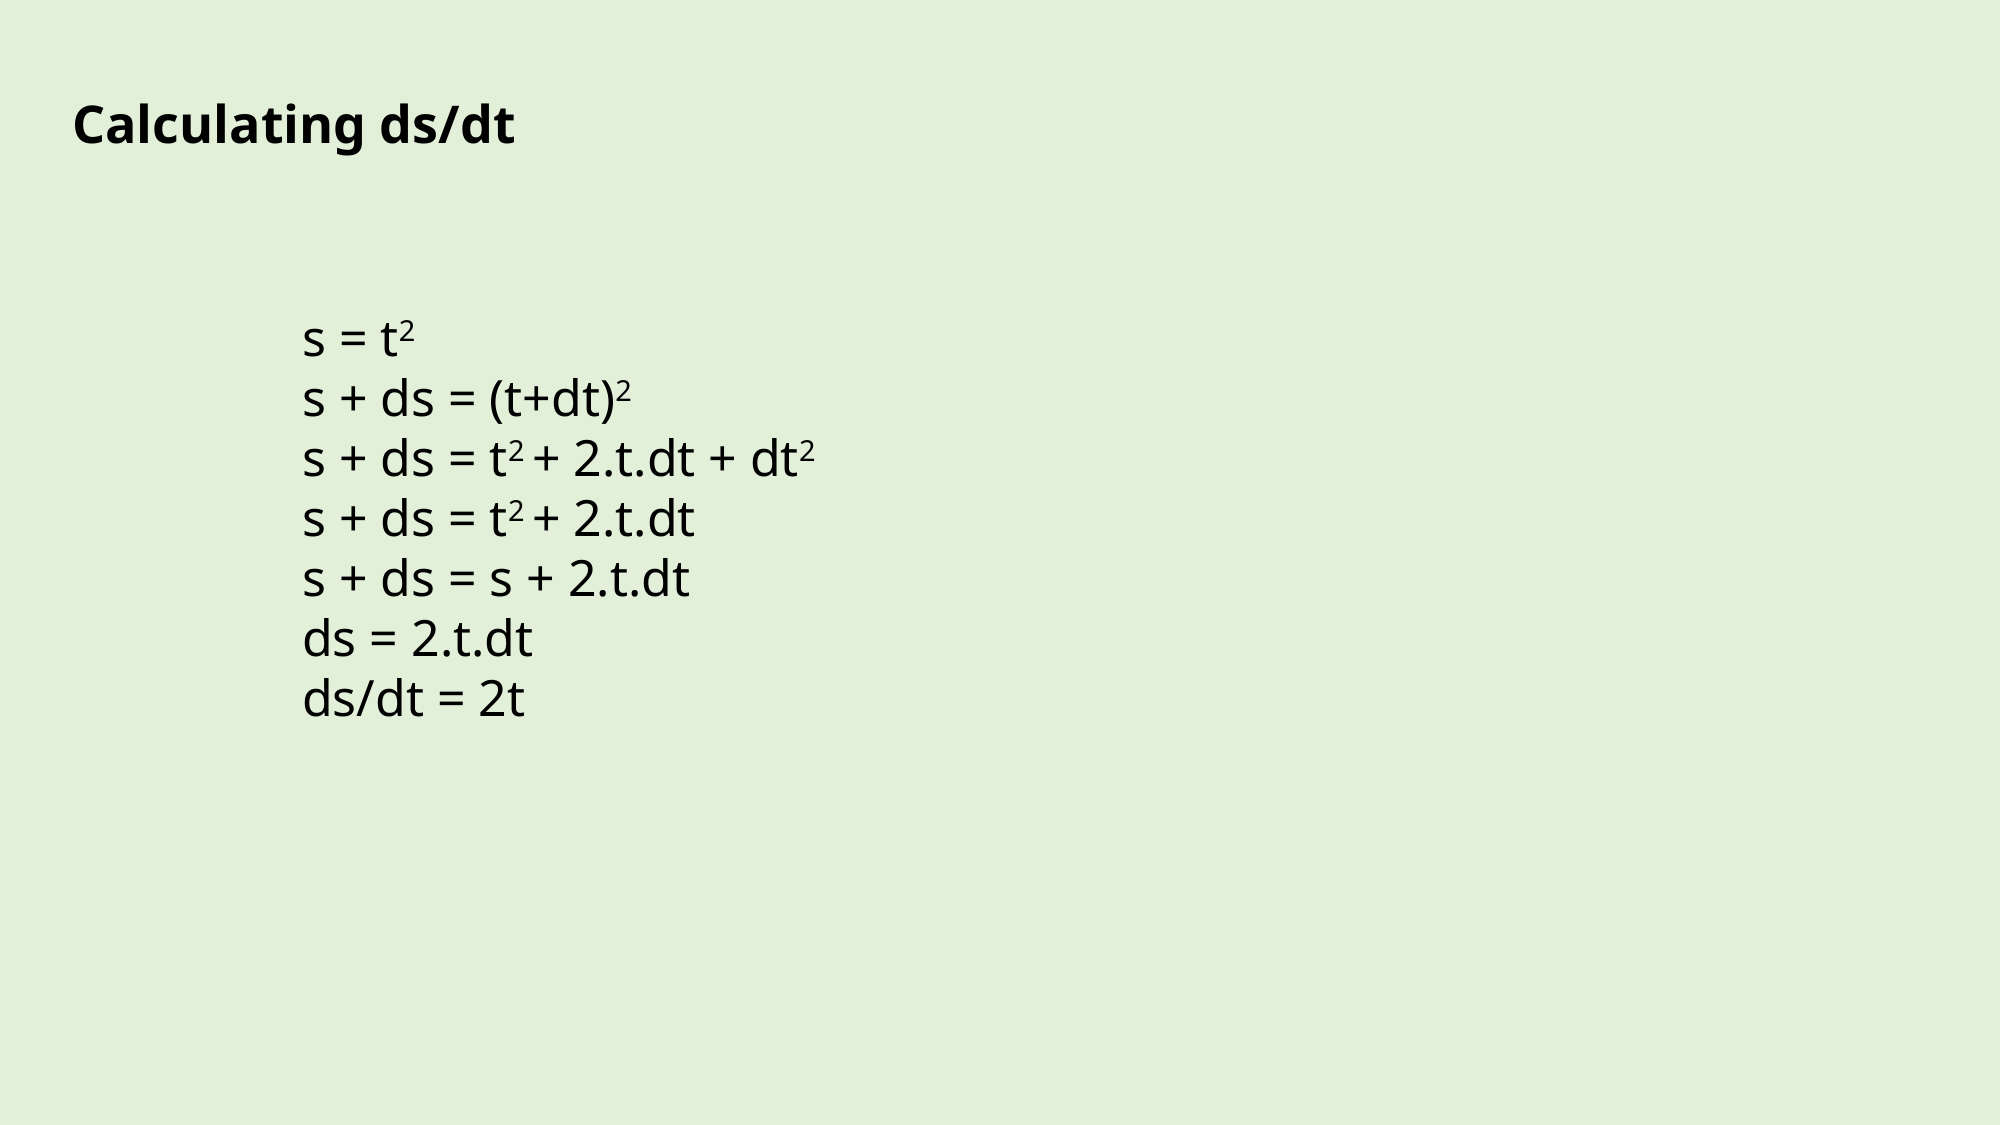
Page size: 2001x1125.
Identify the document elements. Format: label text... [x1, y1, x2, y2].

text_box s = t2 s + ds = (t+dt)2 s + ds = t2 + 2.t.dt + dt2 s + ds = t2 + 2.t.dt s + ds = s + 2.t.dt ds = 2.t.dt ds/dt = 2t [287, 299, 989, 735]
text_box Calculating ds/dt [57, 83, 1013, 161]
